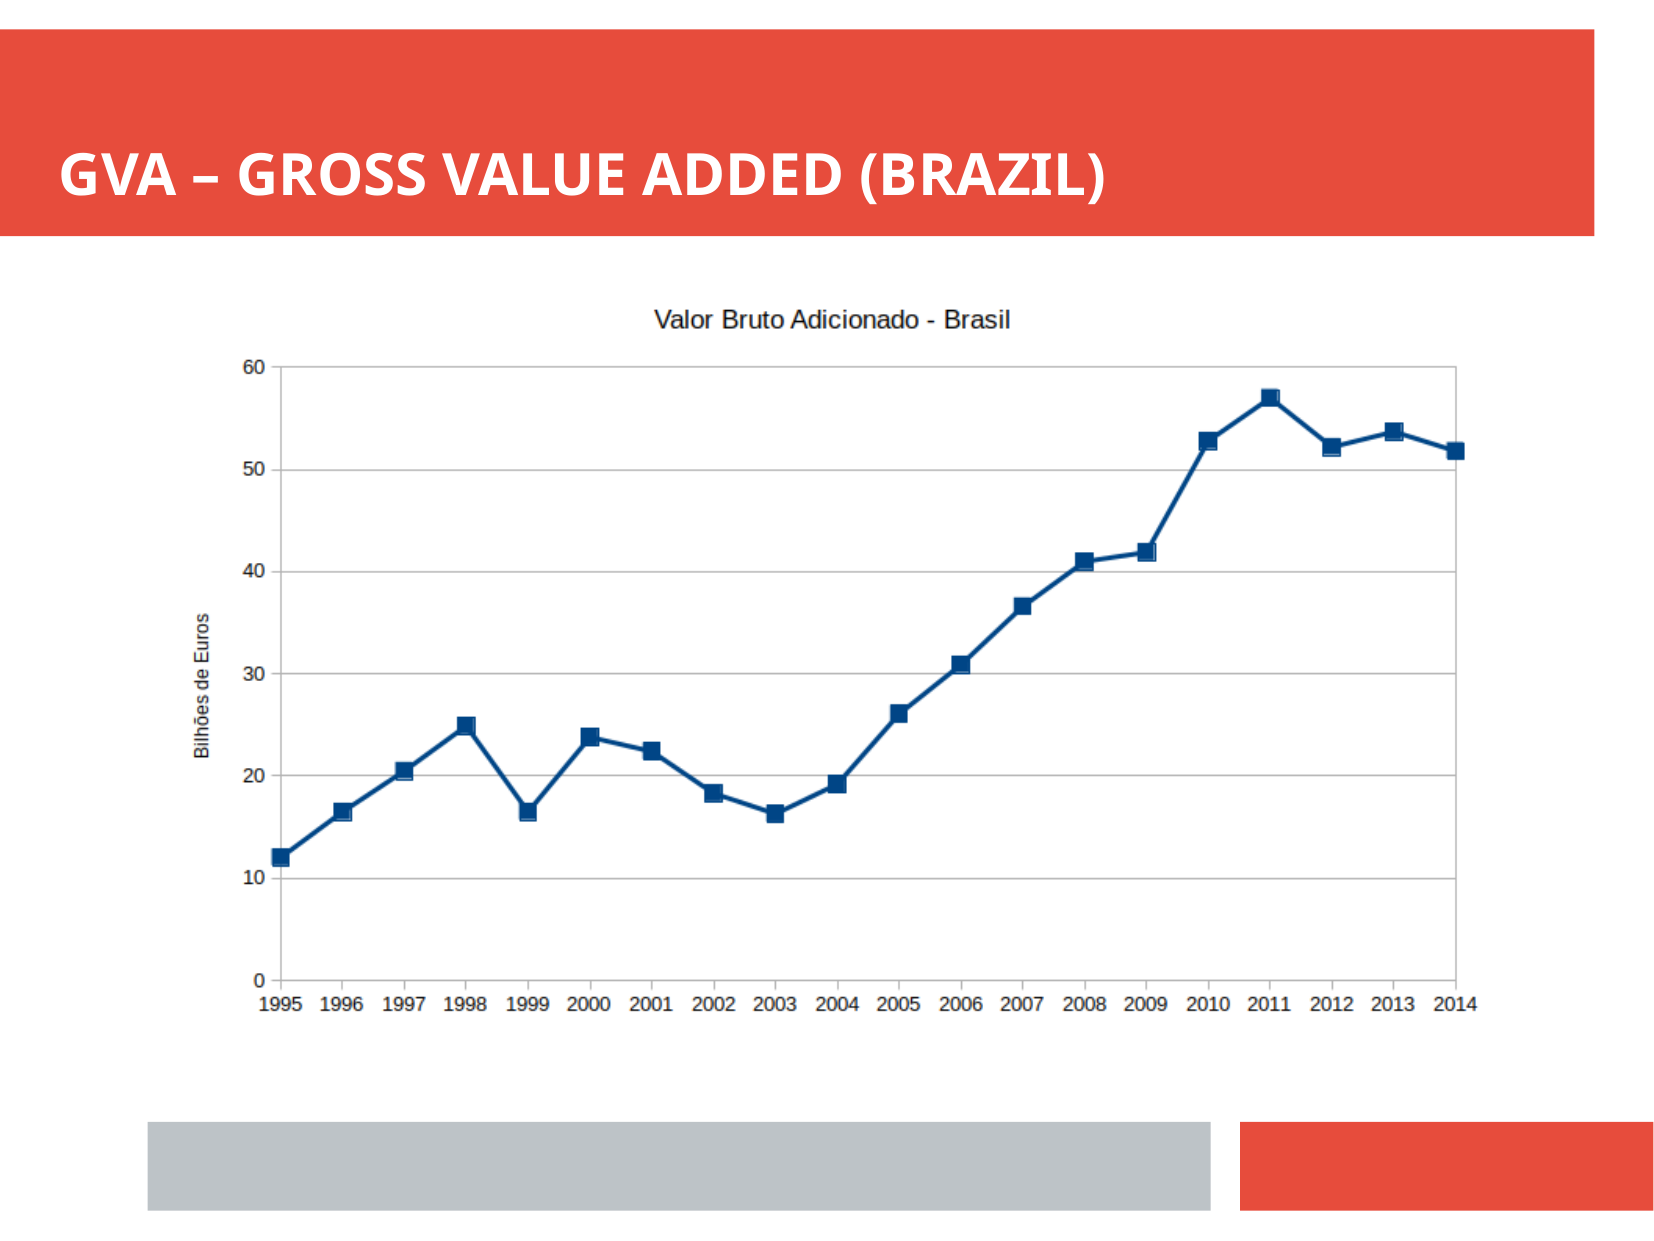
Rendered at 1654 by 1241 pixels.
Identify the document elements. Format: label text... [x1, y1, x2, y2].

text_box GVA – GROSS VALUE ADDED (BRAZIL) [58, 58, 1595, 207]
picture [160, 274, 1504, 1030]
